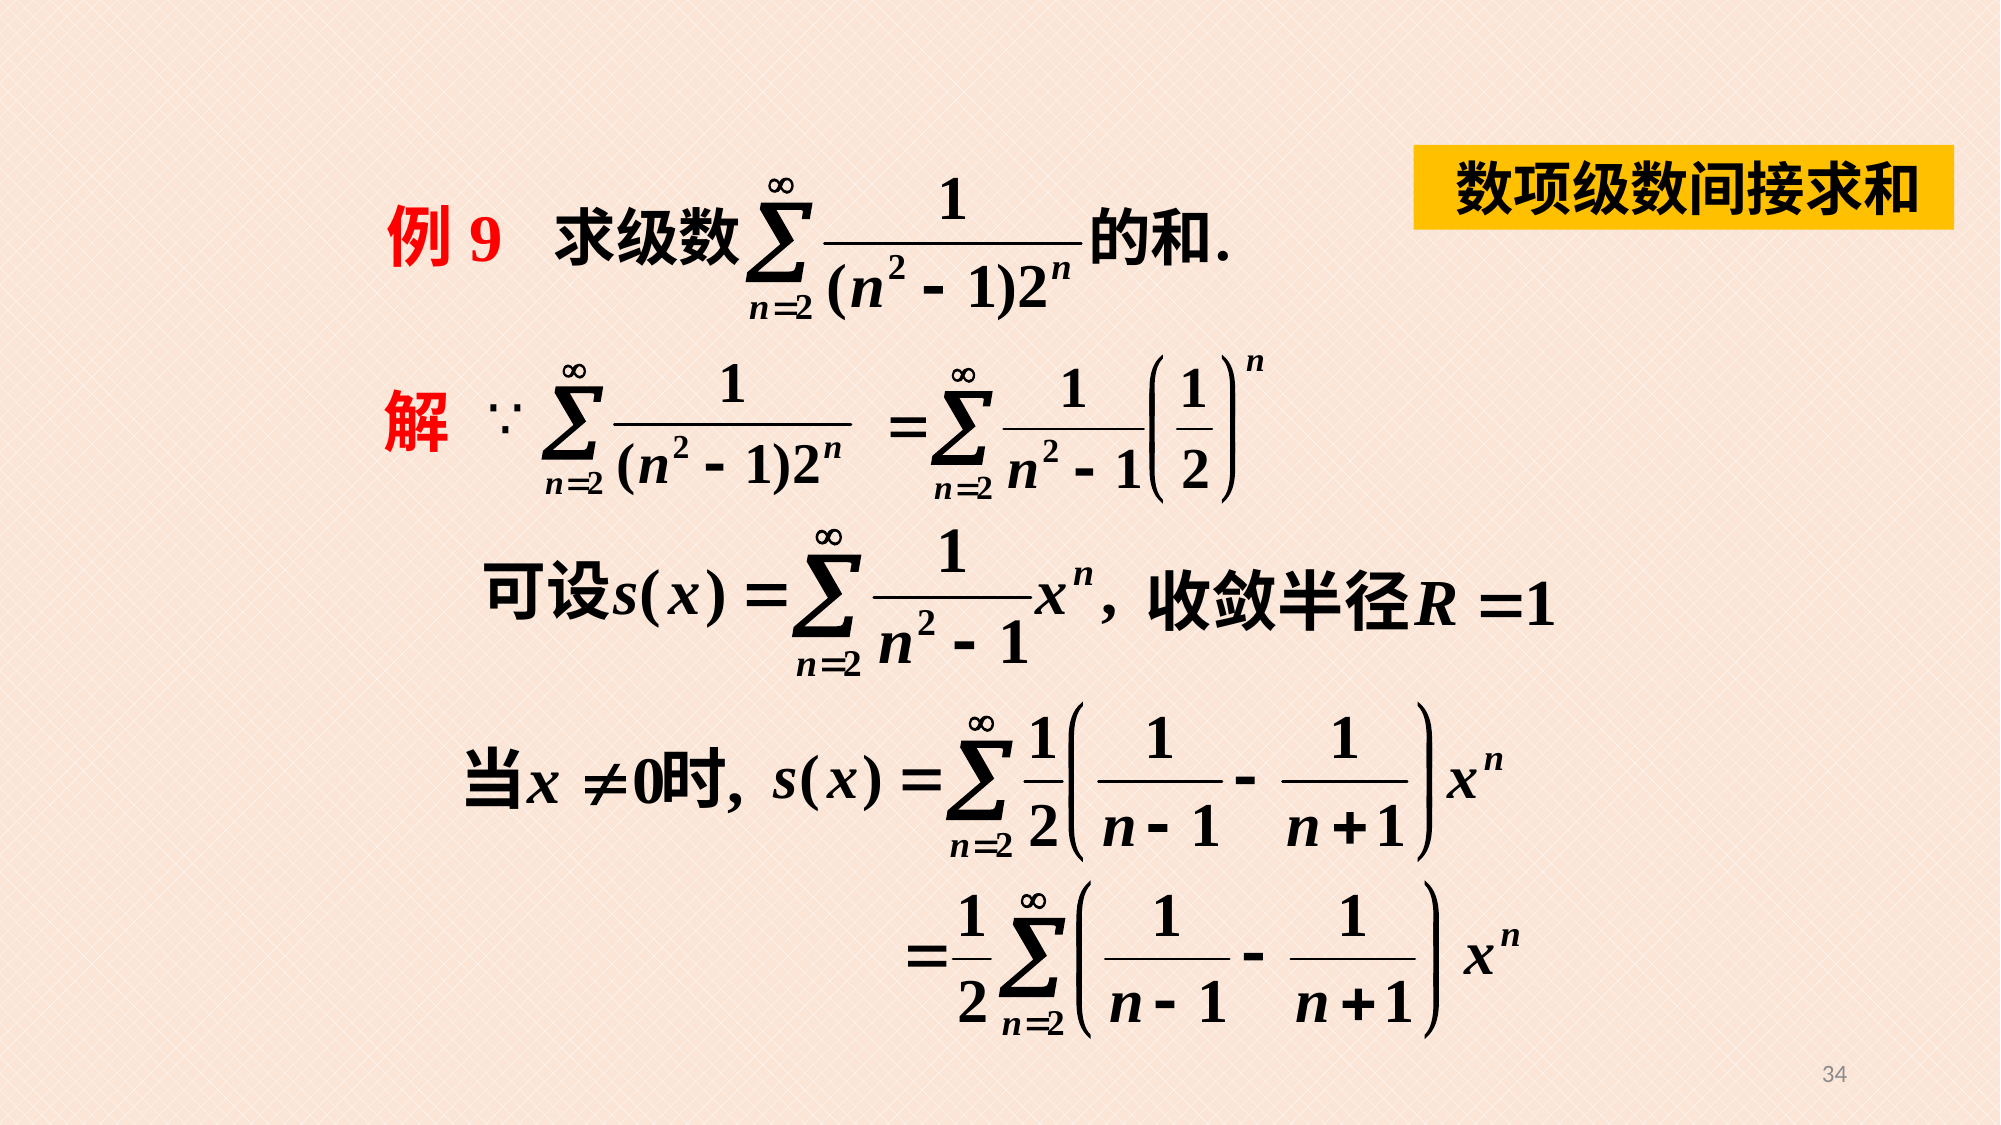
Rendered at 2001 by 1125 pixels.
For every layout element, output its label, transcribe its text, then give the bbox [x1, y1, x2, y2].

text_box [876, 333, 1277, 512]
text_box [892, 870, 1533, 1048]
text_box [473, 506, 1128, 690]
slide_number 34 [1412, 1042, 1863, 1103]
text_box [762, 689, 1517, 871]
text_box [456, 737, 757, 832]
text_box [1139, 559, 1565, 648]
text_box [545, 156, 1240, 333]
text_box 数项级数间接求和 [1413, 144, 1955, 230]
text_box 例9 [372, 187, 545, 283]
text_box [487, 343, 863, 506]
text_box 解 [368, 372, 487, 468]
